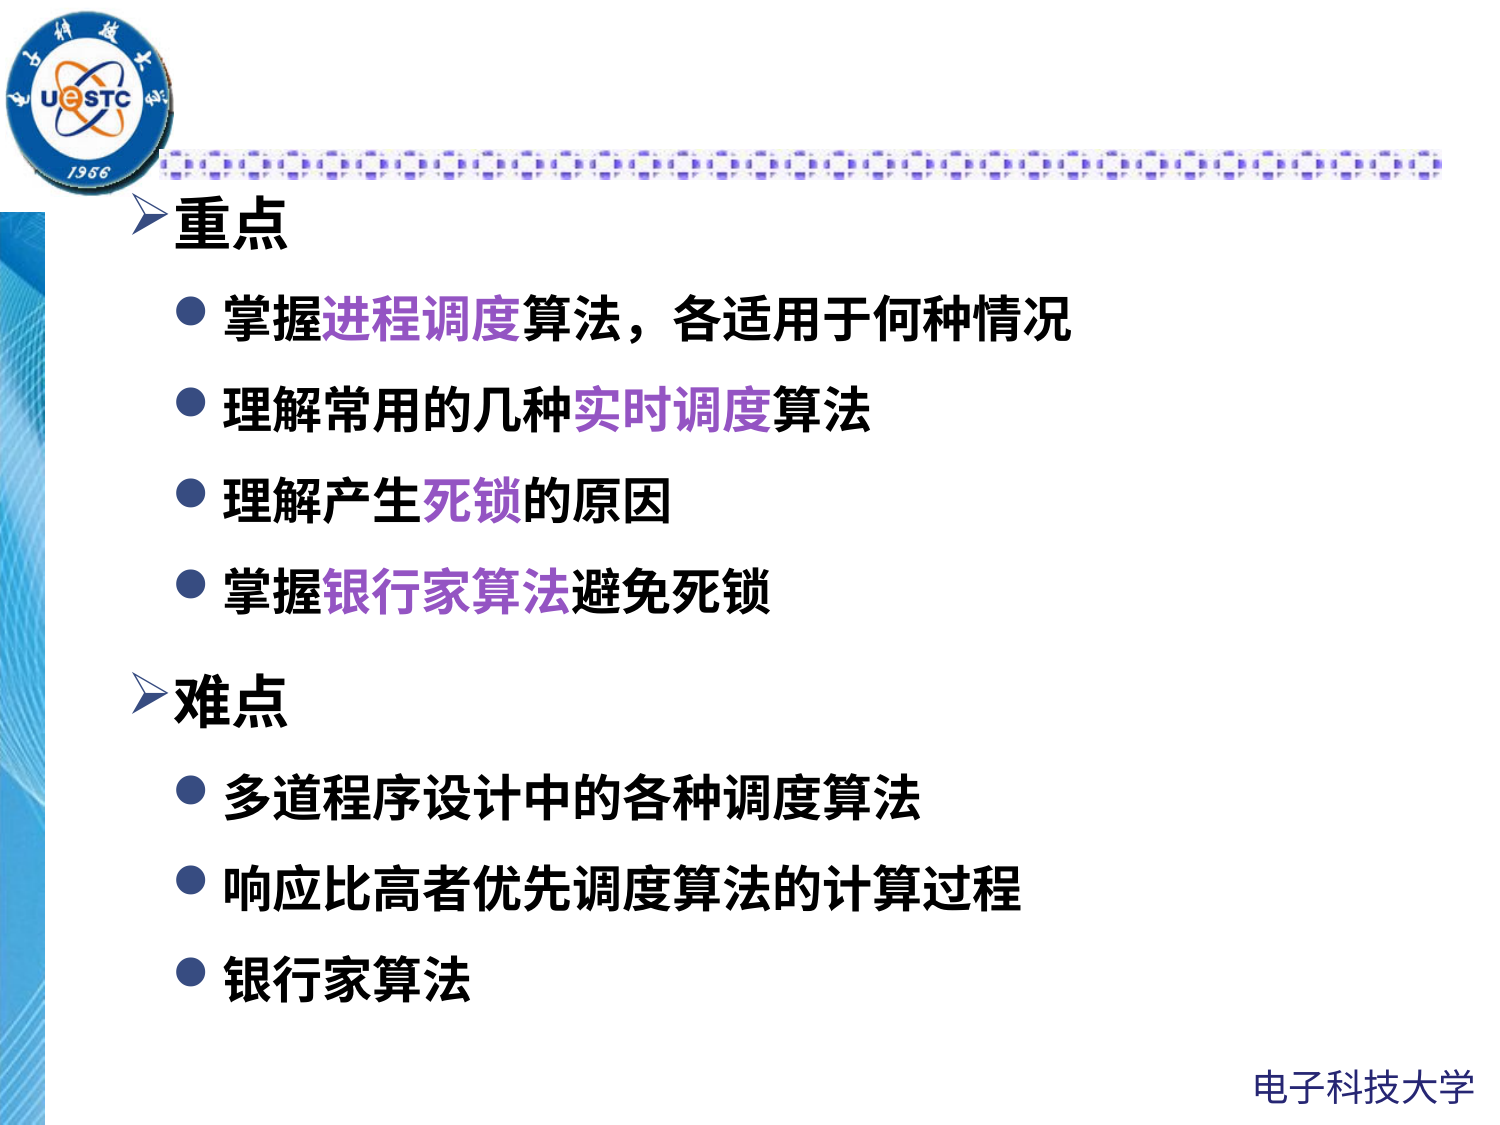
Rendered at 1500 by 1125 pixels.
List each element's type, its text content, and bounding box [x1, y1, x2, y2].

list 重点 掌握进程调度算法，各适用于何种情况 理解常用的几种实时调度算法 理解产生死锁的原因 掌握银行家算法避免死锁 难点 多道程序设计中的各种调度算法 响应比高者优先调度算法的计算过程 银行家算法 [112, 172, 1388, 848]
picture [0, 212, 45, 1125]
picture [5, 0, 1442, 197]
